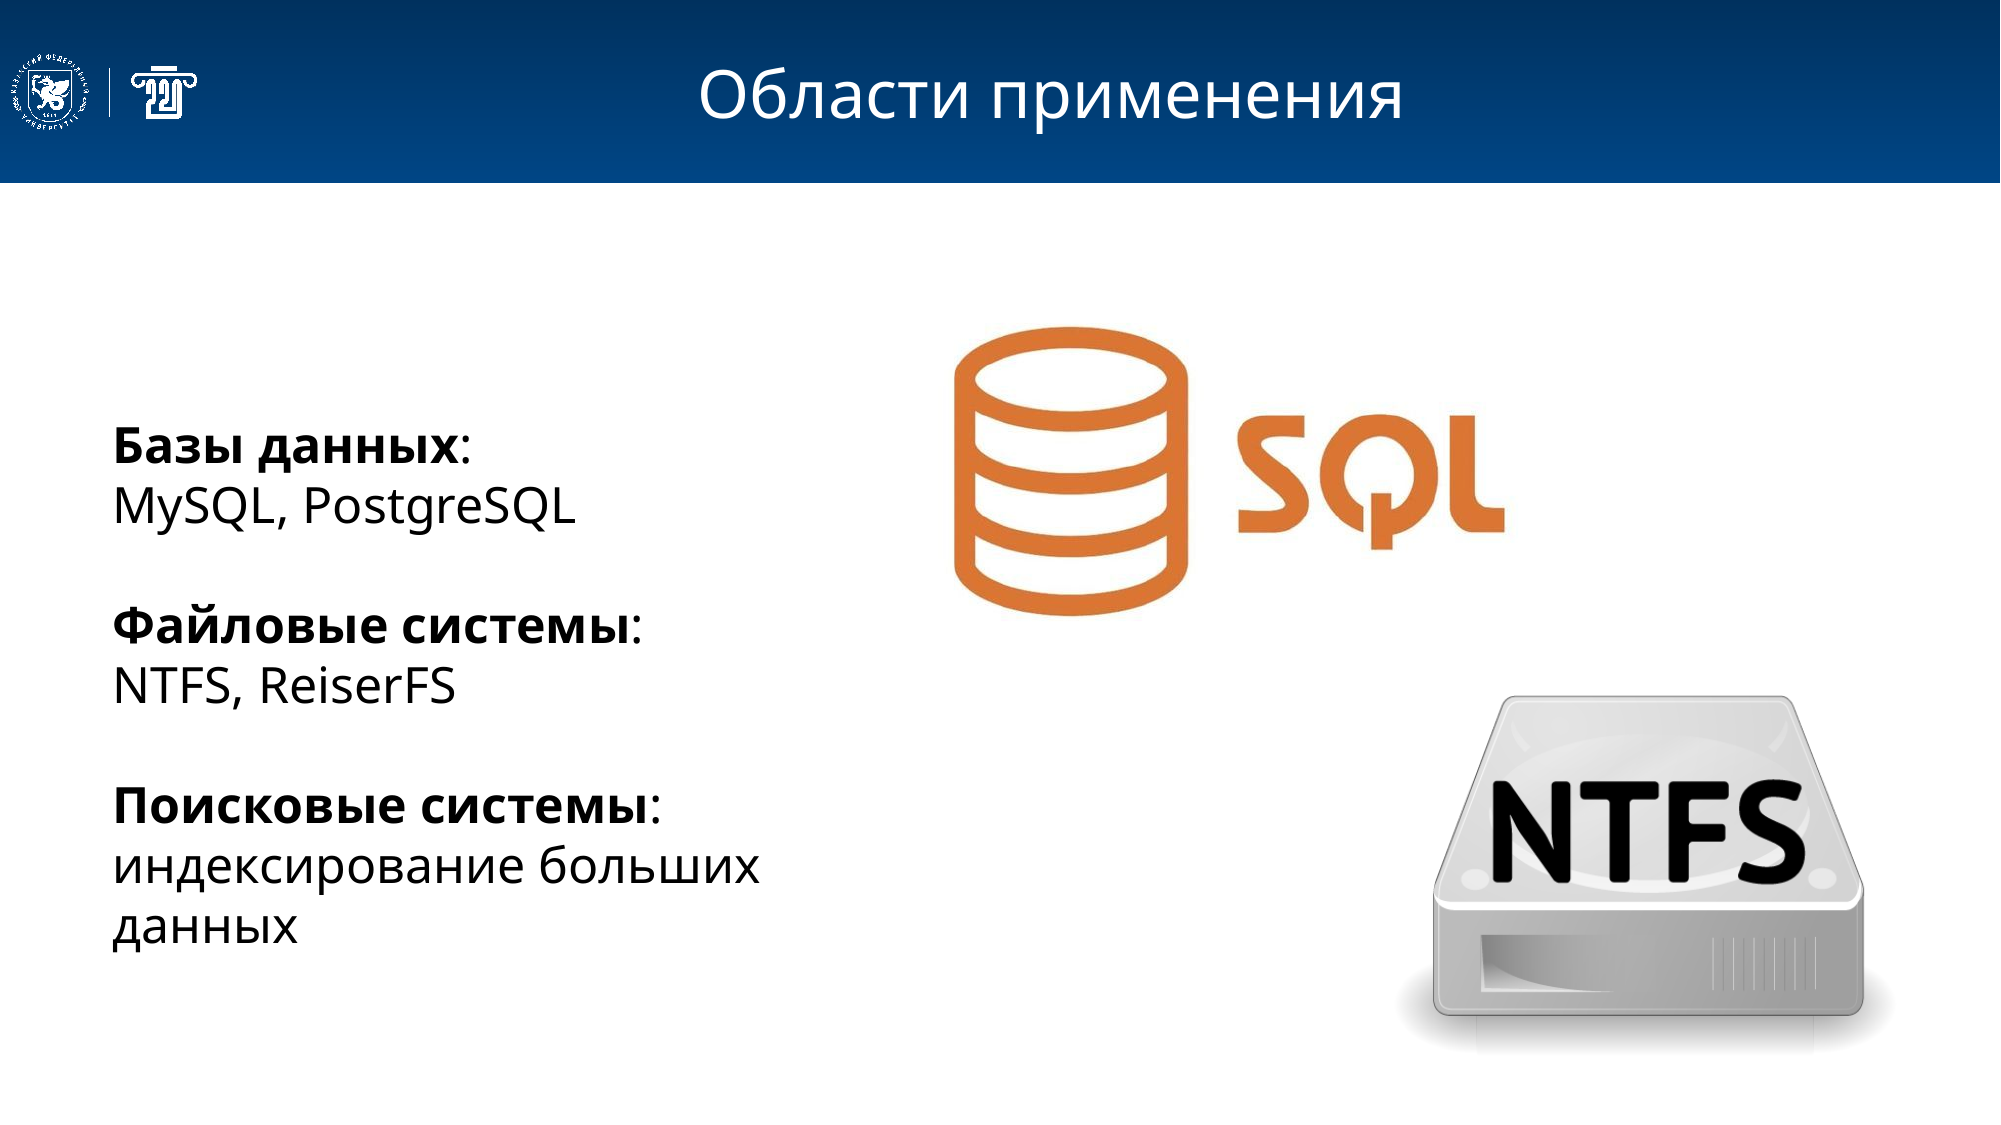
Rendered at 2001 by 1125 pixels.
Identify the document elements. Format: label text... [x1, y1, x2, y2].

picture [11, 54, 197, 130]
text_box Области применения [0, 0, 2000, 183]
text_box Базы данных: MySQL, PostgreSQL Файловые системы: NTFS, ReiserFS Поисковые системы: индексирование больших данных [98, 405, 885, 961]
picture [859, 213, 1902, 1069]
